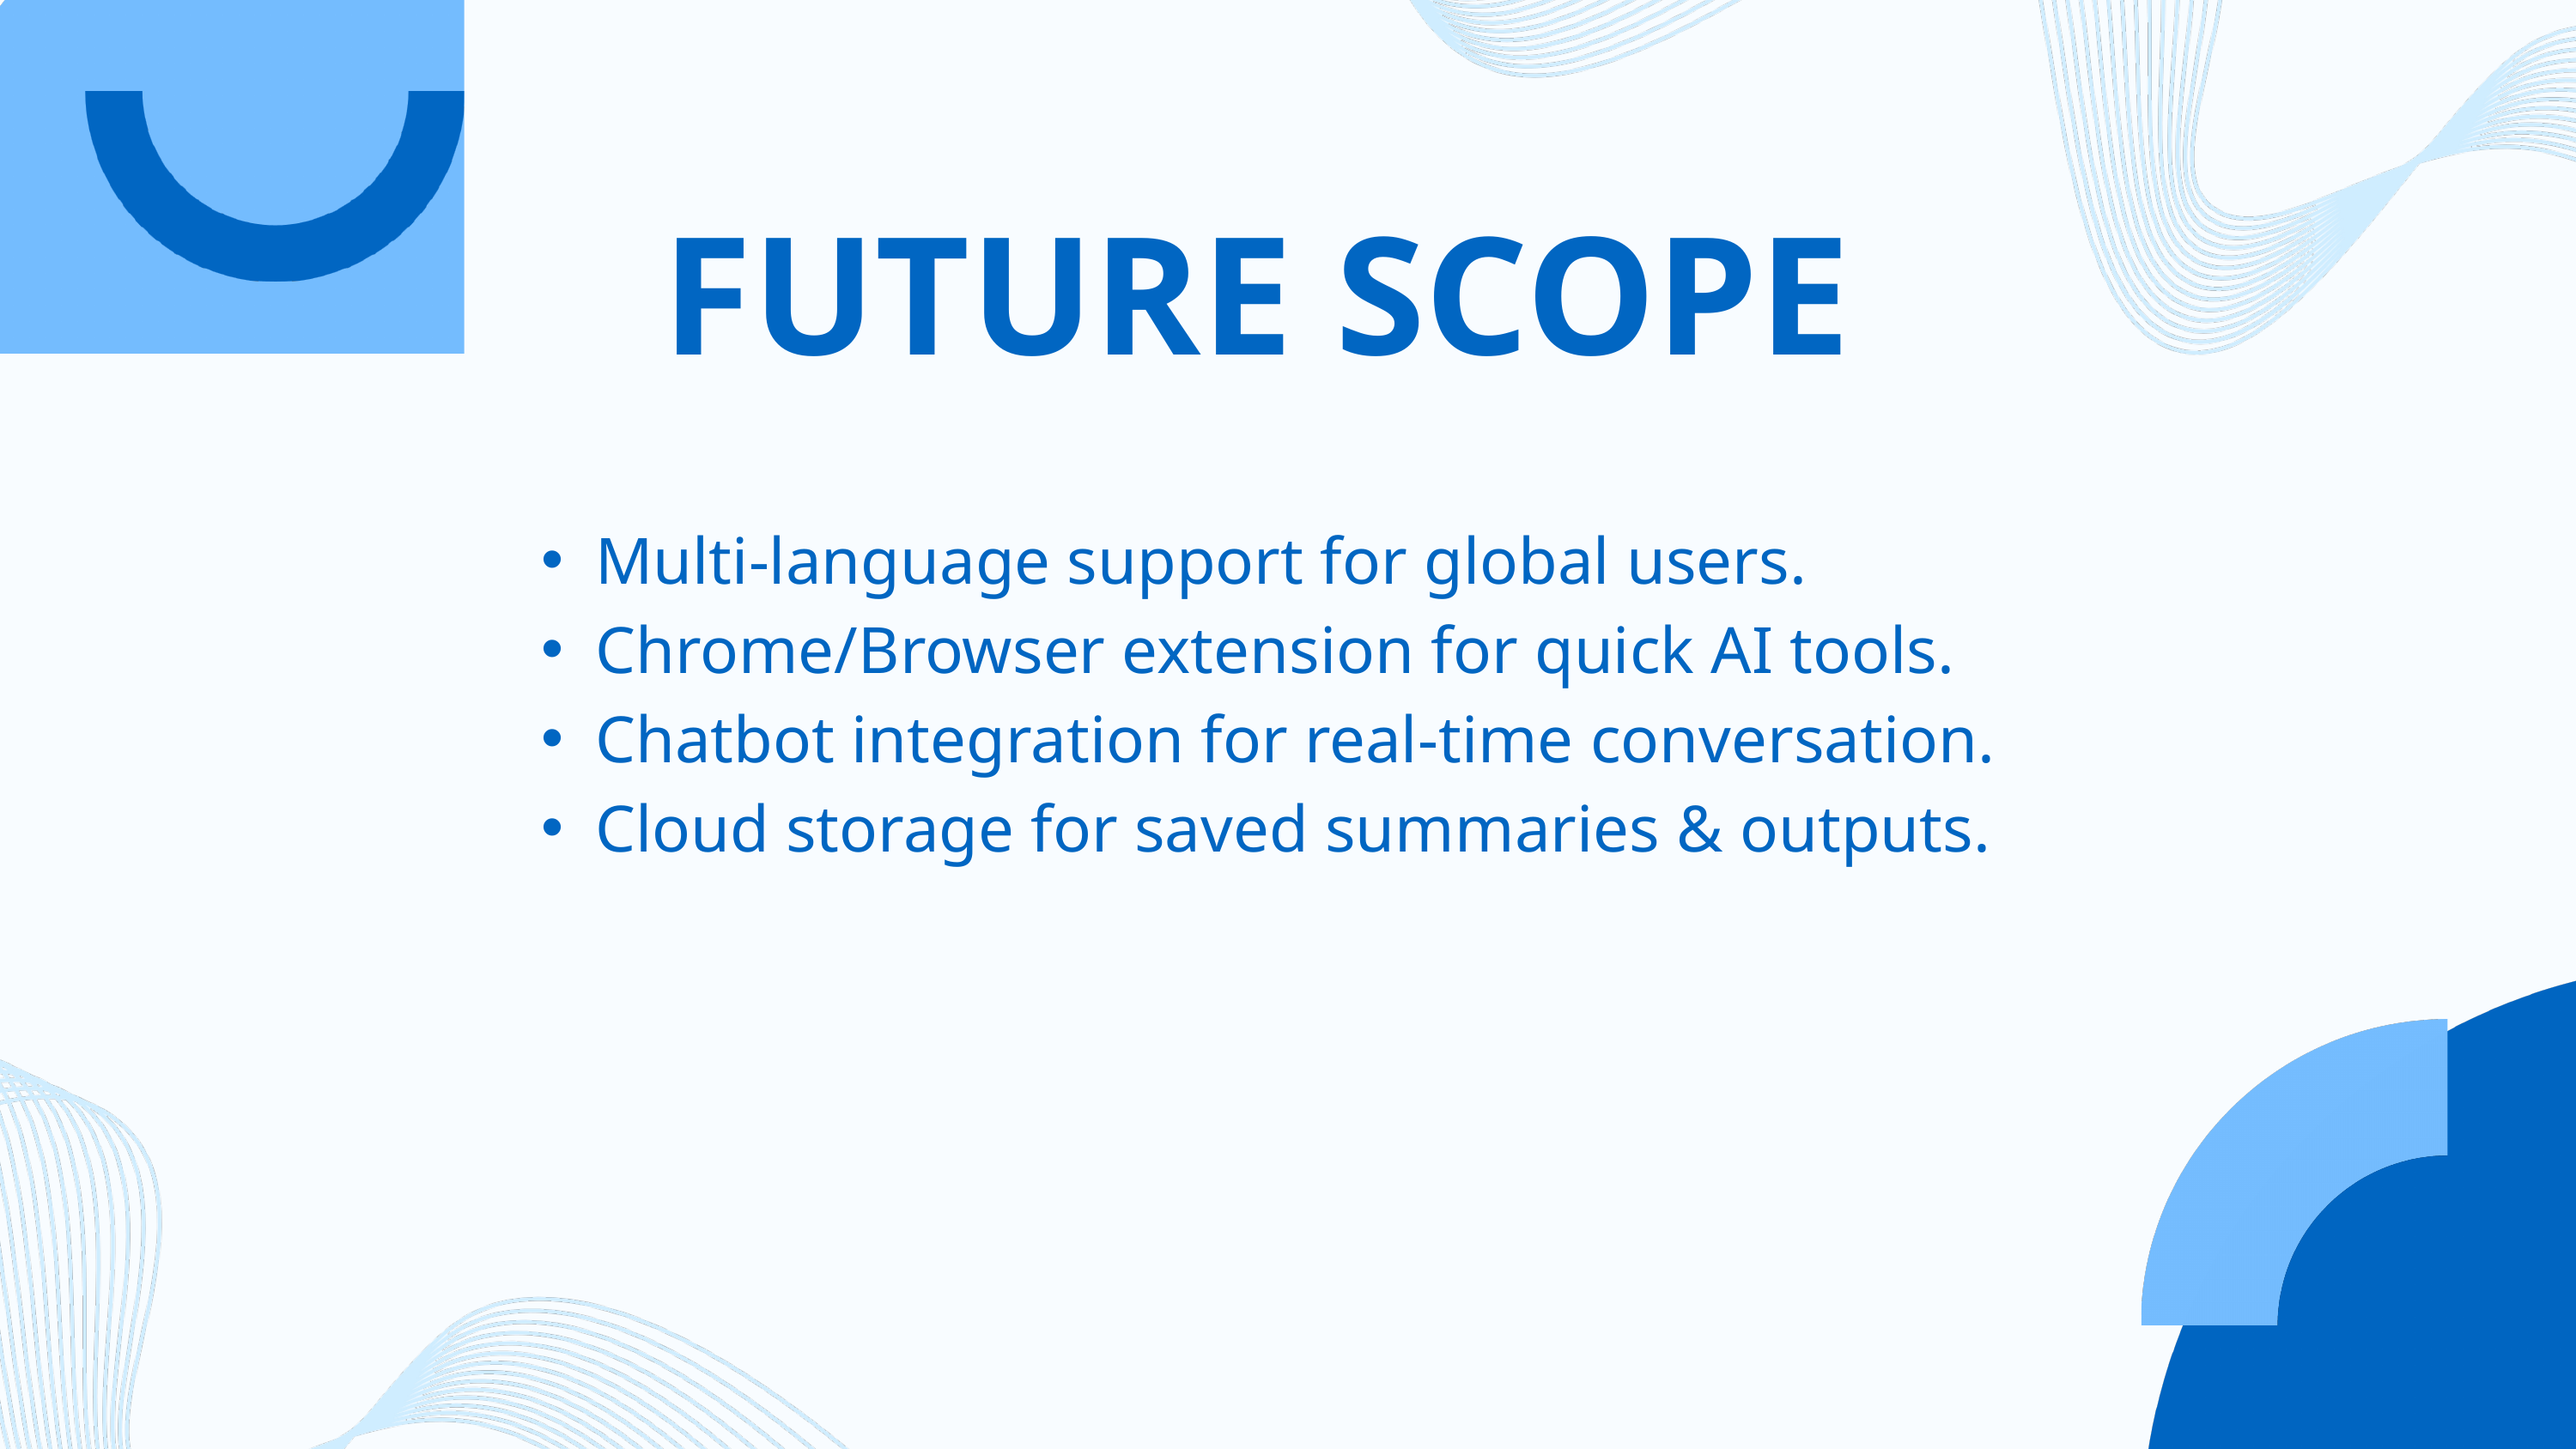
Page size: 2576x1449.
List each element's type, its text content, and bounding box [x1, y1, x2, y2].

text_box [2141, 1019, 2448, 1325]
text_box [2141, 962, 2576, 1449]
text_box [0, 0, 465, 354]
text_box [1288, 0, 2576, 555]
text_box Multi-language support for global users. Chrome/Browser extension for quick AI tools. Chatbot integration for real-time conversation. Cloud storage for saved summaries & outputs. [486, 506, 2166, 1196]
text_box [85, 91, 465, 282]
text_box FUTURE SCOPE [553, 159, 1960, 388]
text_box [0, 962, 882, 1449]
